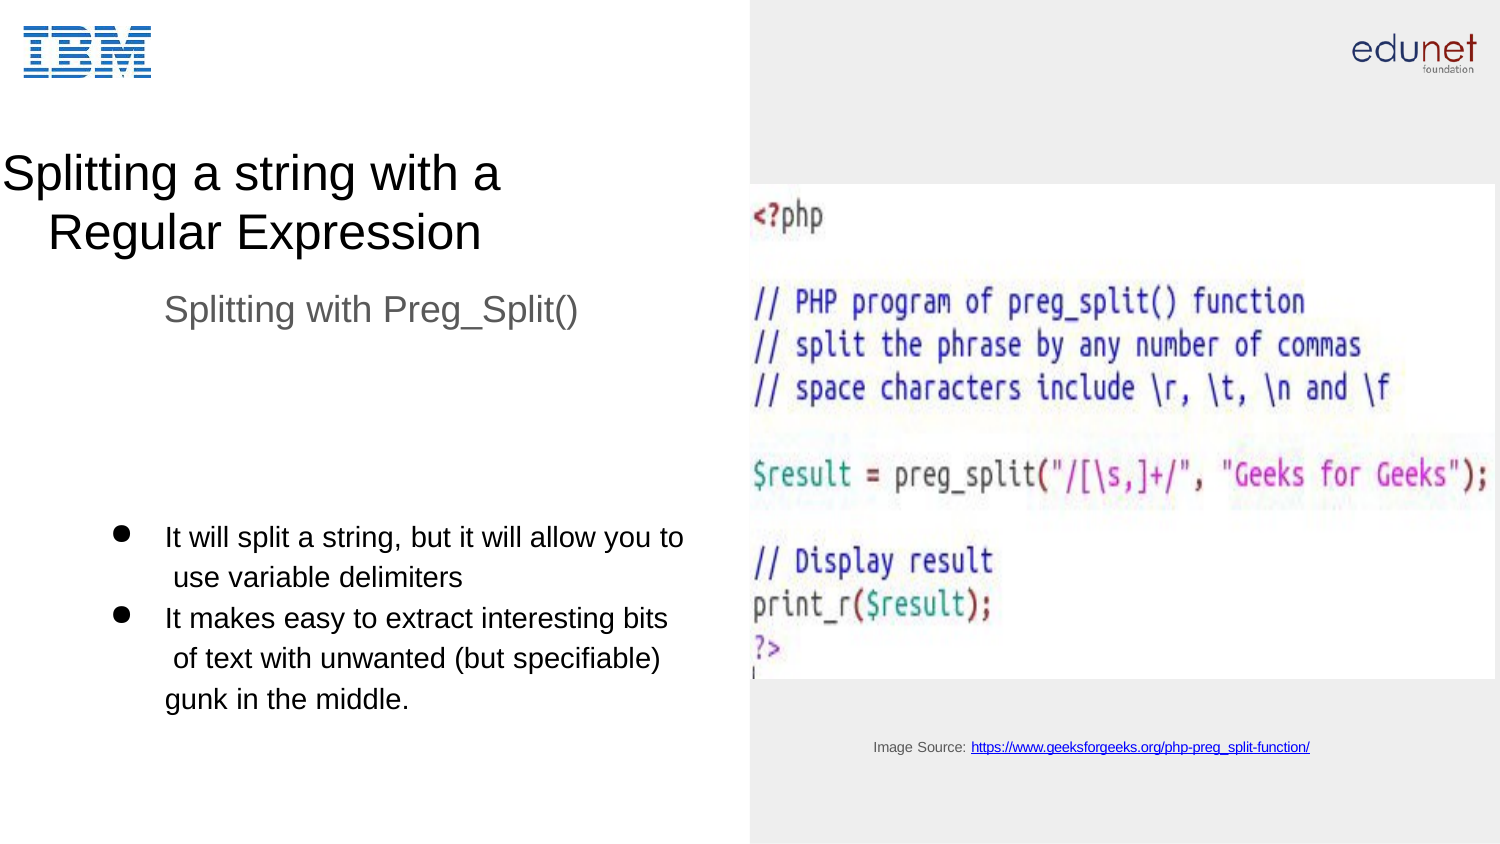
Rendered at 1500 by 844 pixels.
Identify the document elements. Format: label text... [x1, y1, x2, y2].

picture [749, 184, 1495, 679]
title Splitting a string with a Regular Expression [0, 136, 504, 283]
picture [23, 26, 151, 78]
text_box It will split a string, but it will allow you to use variable delimiters It makes easy to extract interesting bits of text with unwanted (but specifiable) gunk in the middle. [108, 510, 685, 716]
text_box Image Source: https://www.geeksforgeeks.org/php-preg_split-function/ [871, 735, 1329, 756]
text_box Splitting with Preg_Split() [161, 283, 584, 331]
picture [1350, 26, 1480, 78]
